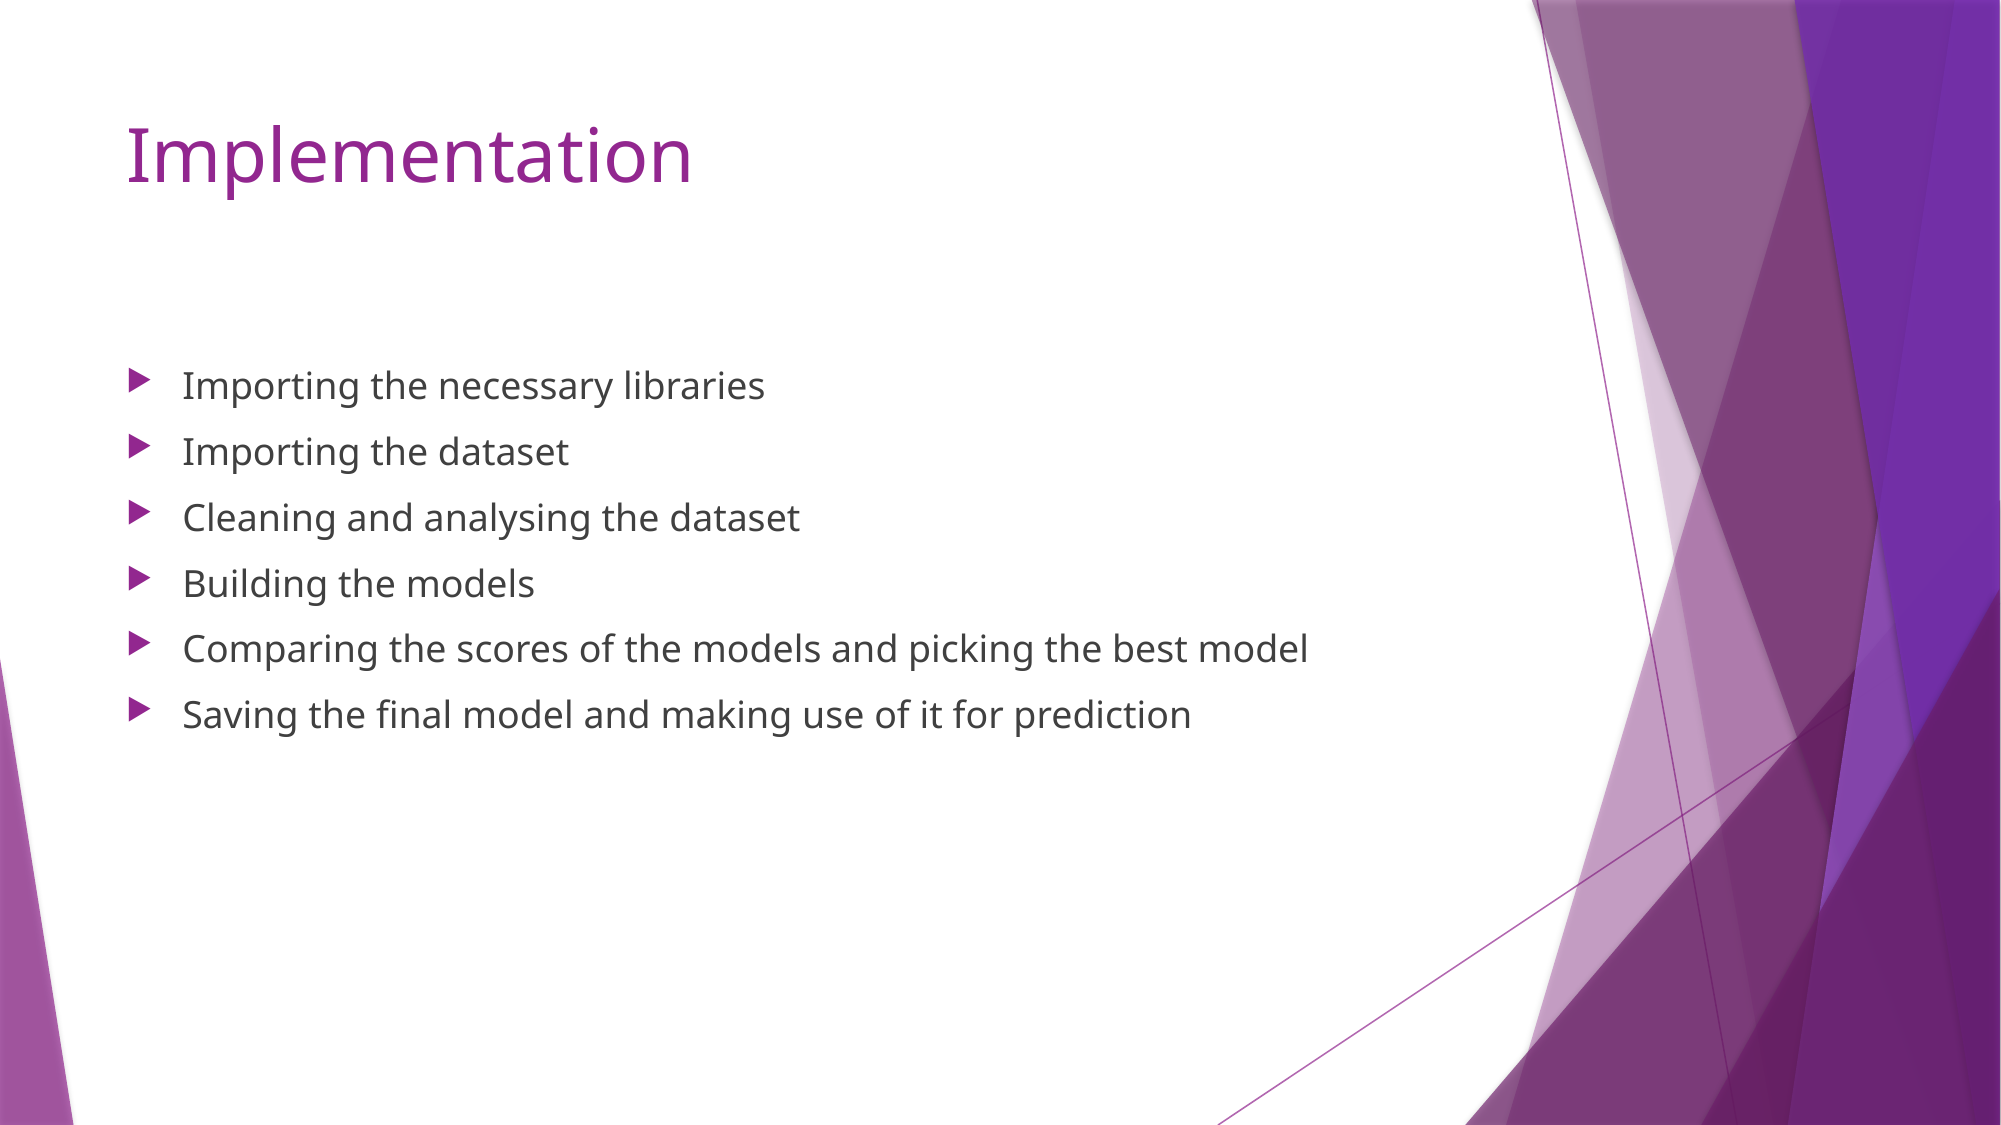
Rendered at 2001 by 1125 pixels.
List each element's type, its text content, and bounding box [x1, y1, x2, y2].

list Importing the necessary libraries Importing the dataset Cleaning and analysing the dataset Building the models Comparing the scores of the models and picking the best model Saving the final model and making use of it for prediction [111, 354, 1522, 992]
title Implementation [111, 99, 1522, 317]
